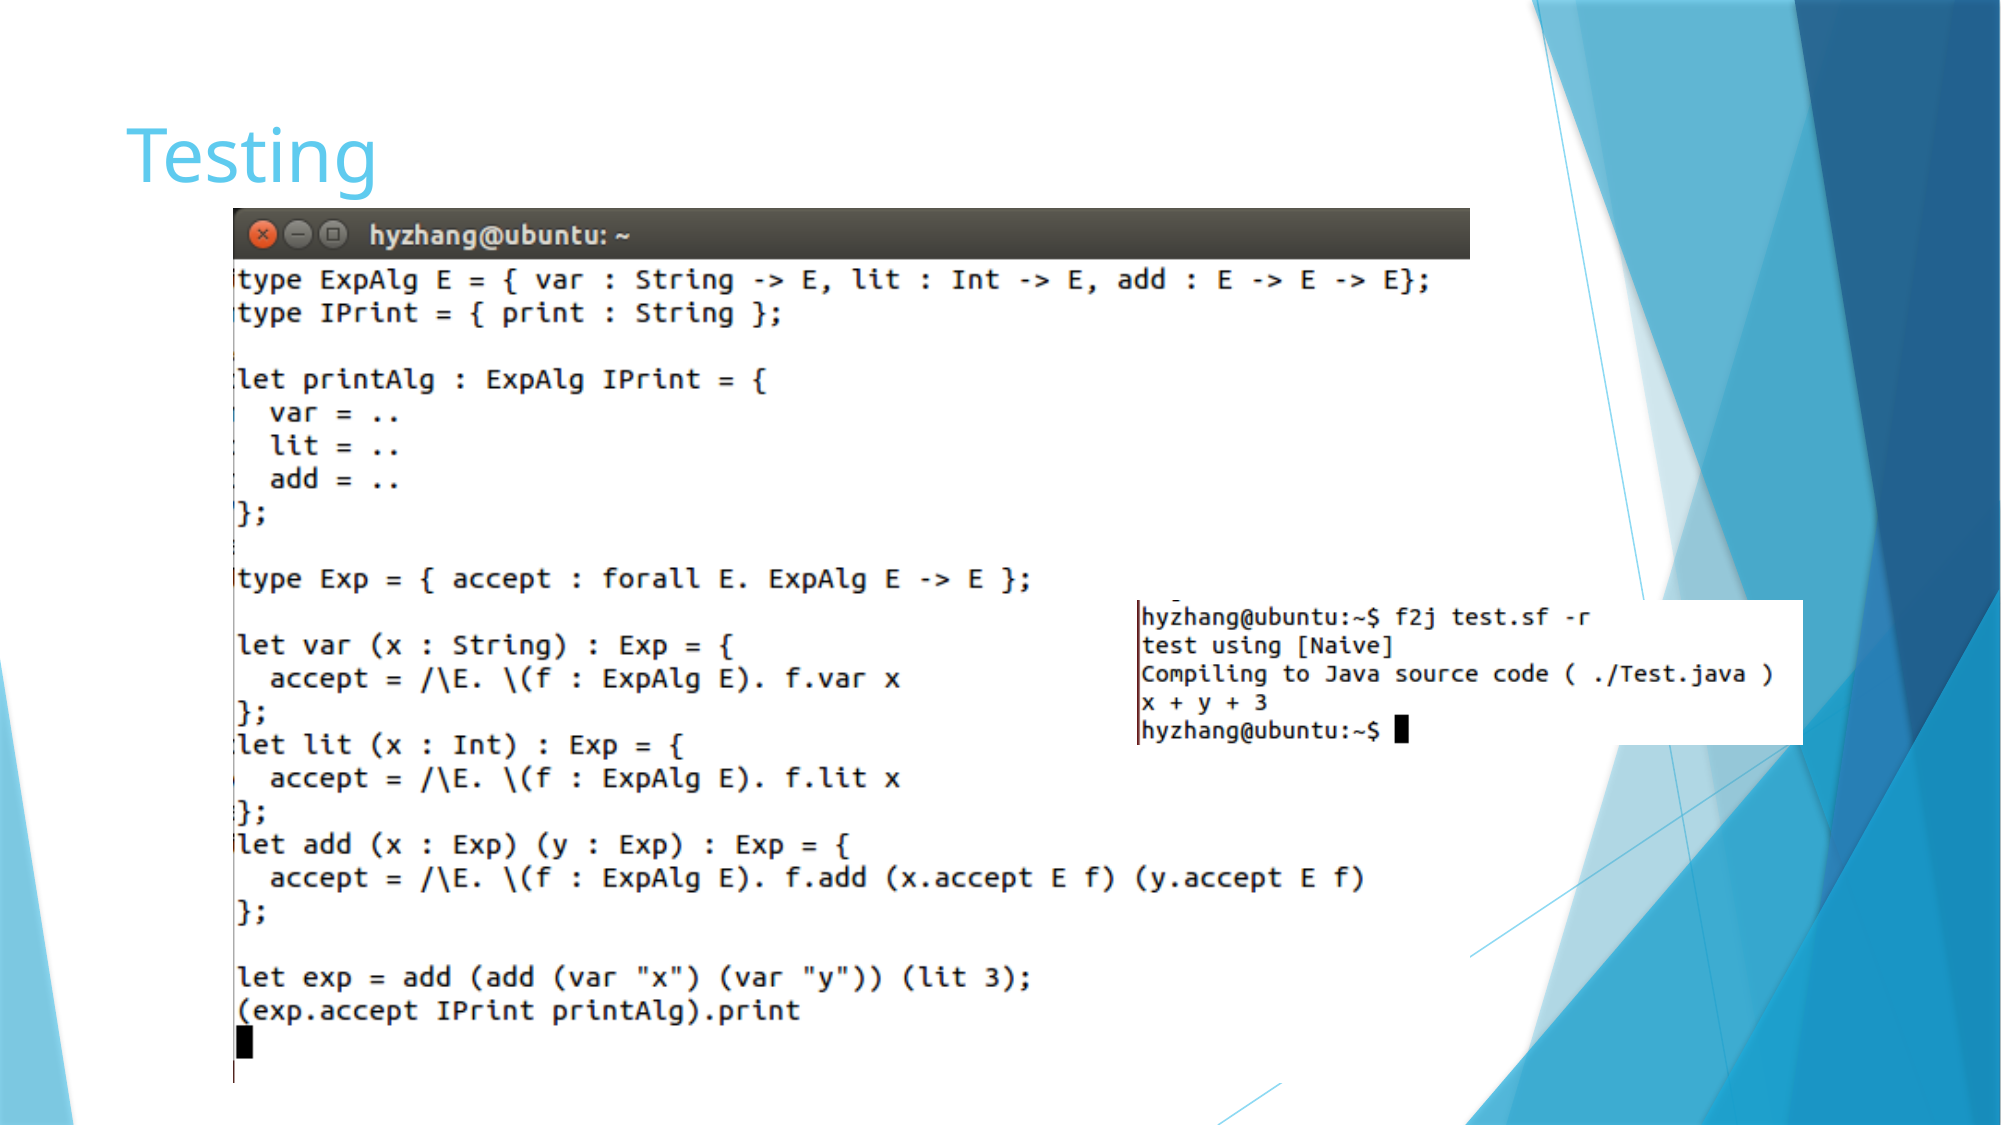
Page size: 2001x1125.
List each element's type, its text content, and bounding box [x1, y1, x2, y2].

picture [233, 207, 1804, 1084]
title Testing [111, 99, 1522, 317]
